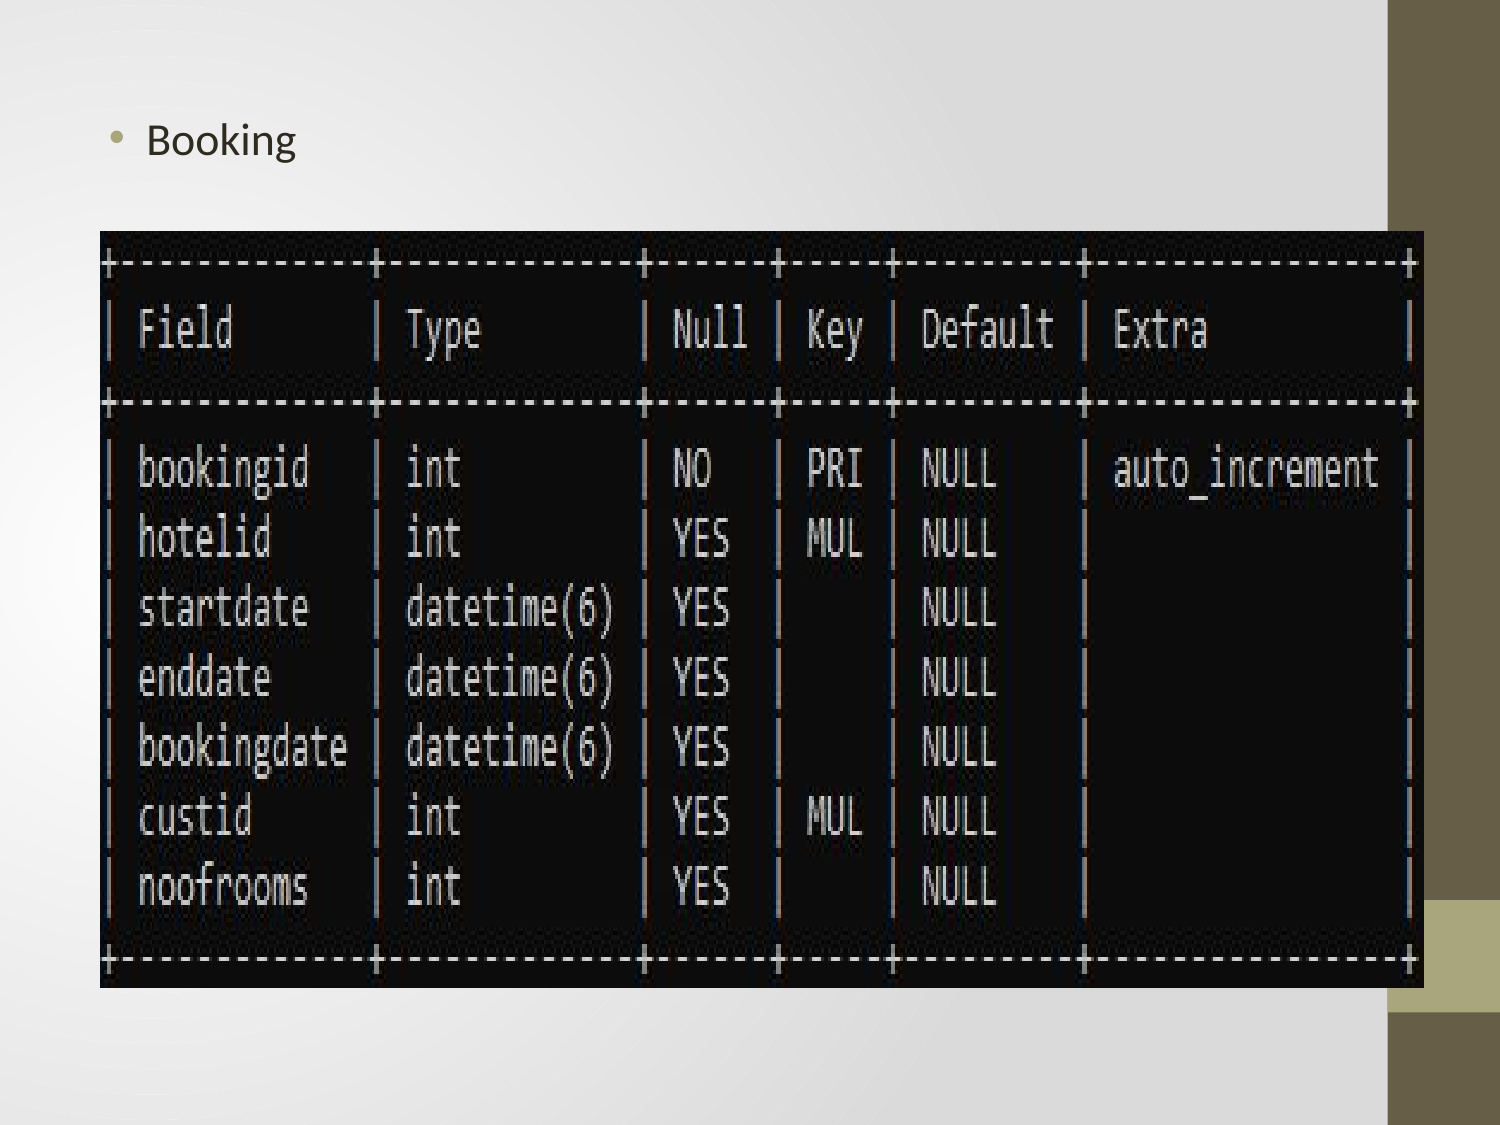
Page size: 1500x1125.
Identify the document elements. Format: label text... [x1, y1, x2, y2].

list Booking [75, 101, 1425, 1005]
picture [99, 231, 1424, 989]
